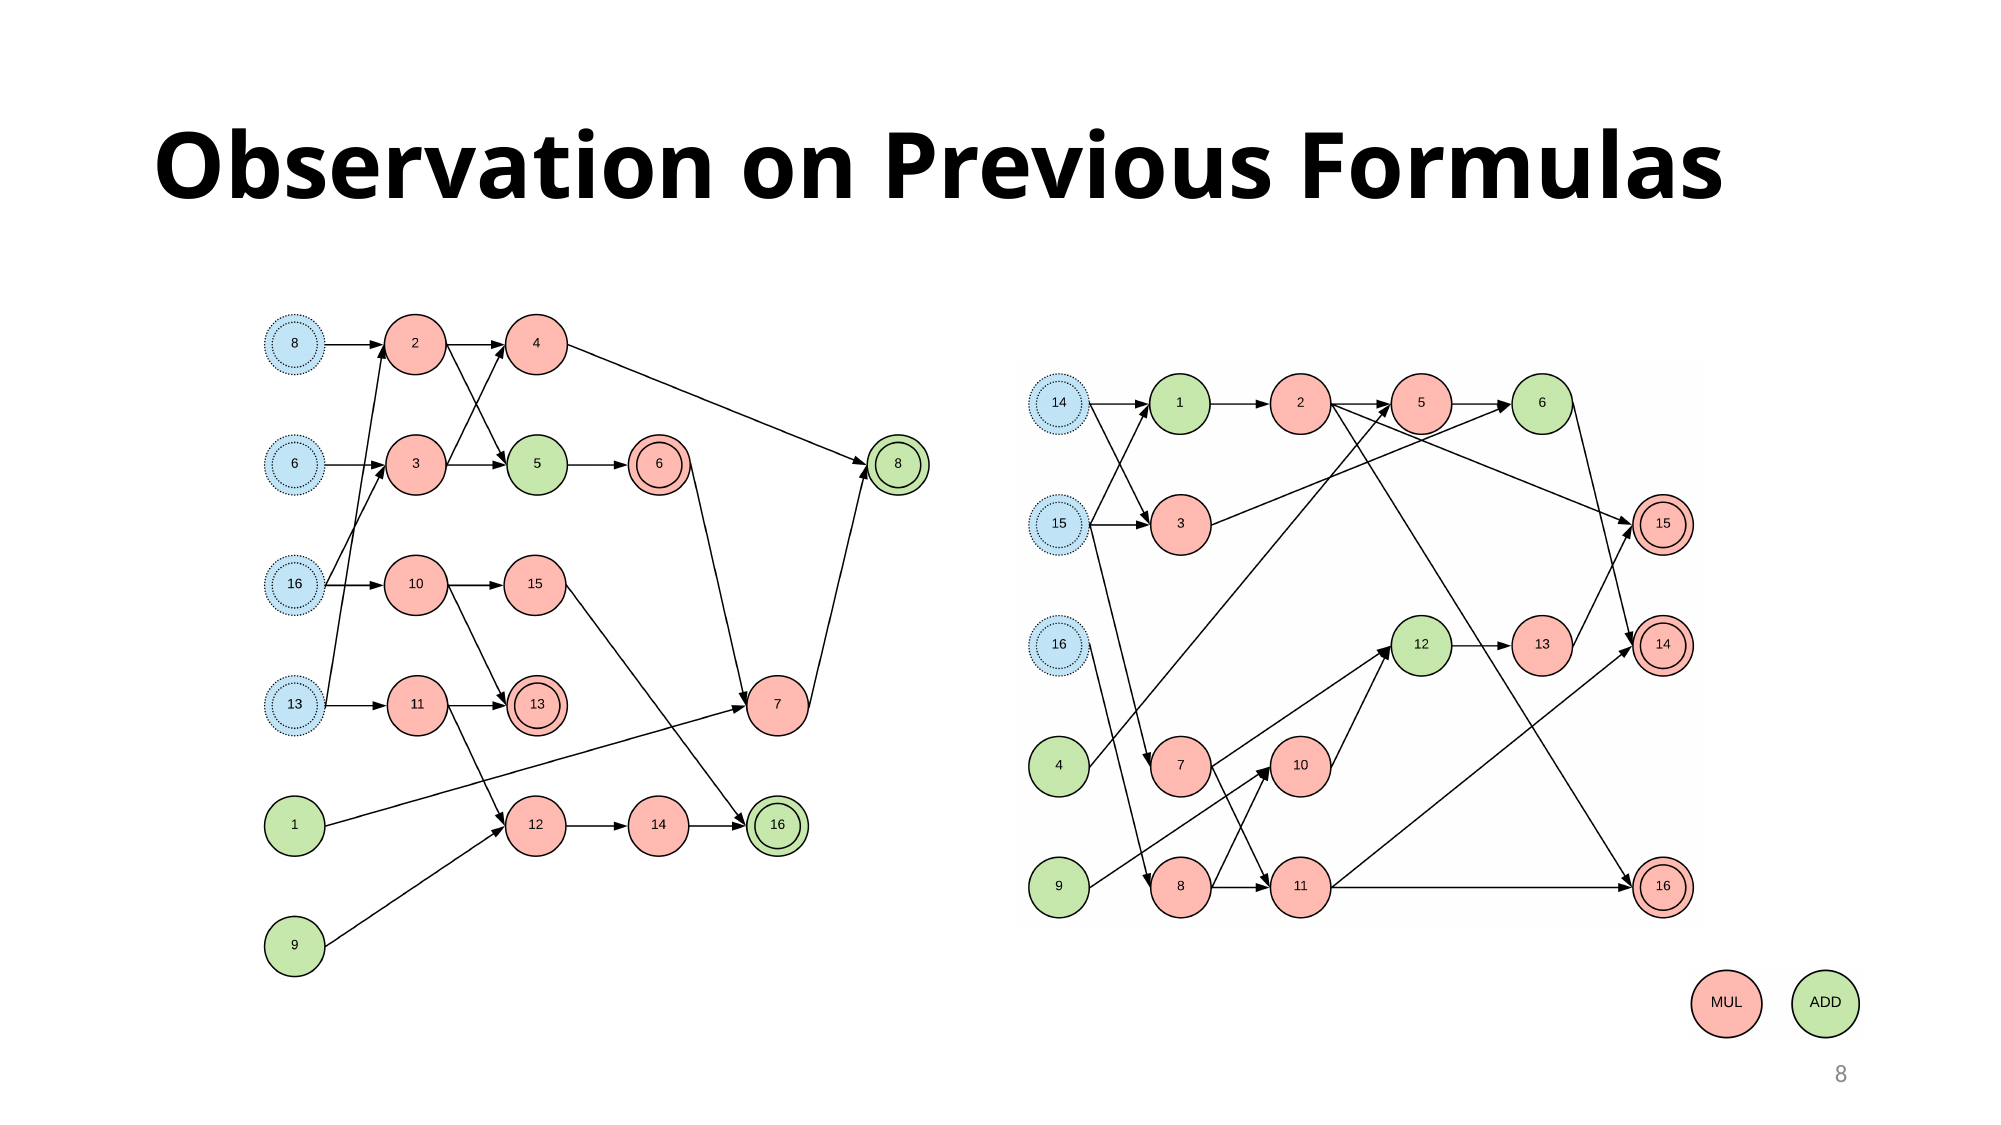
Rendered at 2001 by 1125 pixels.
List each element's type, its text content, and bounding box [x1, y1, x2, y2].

slide_number 8 [1412, 1042, 1863, 1103]
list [1015, 360, 1709, 931]
title Observation on Previous Formulas [137, 59, 1863, 278]
picture [249, 299, 944, 992]
picture [1687, 966, 1863, 1043]
